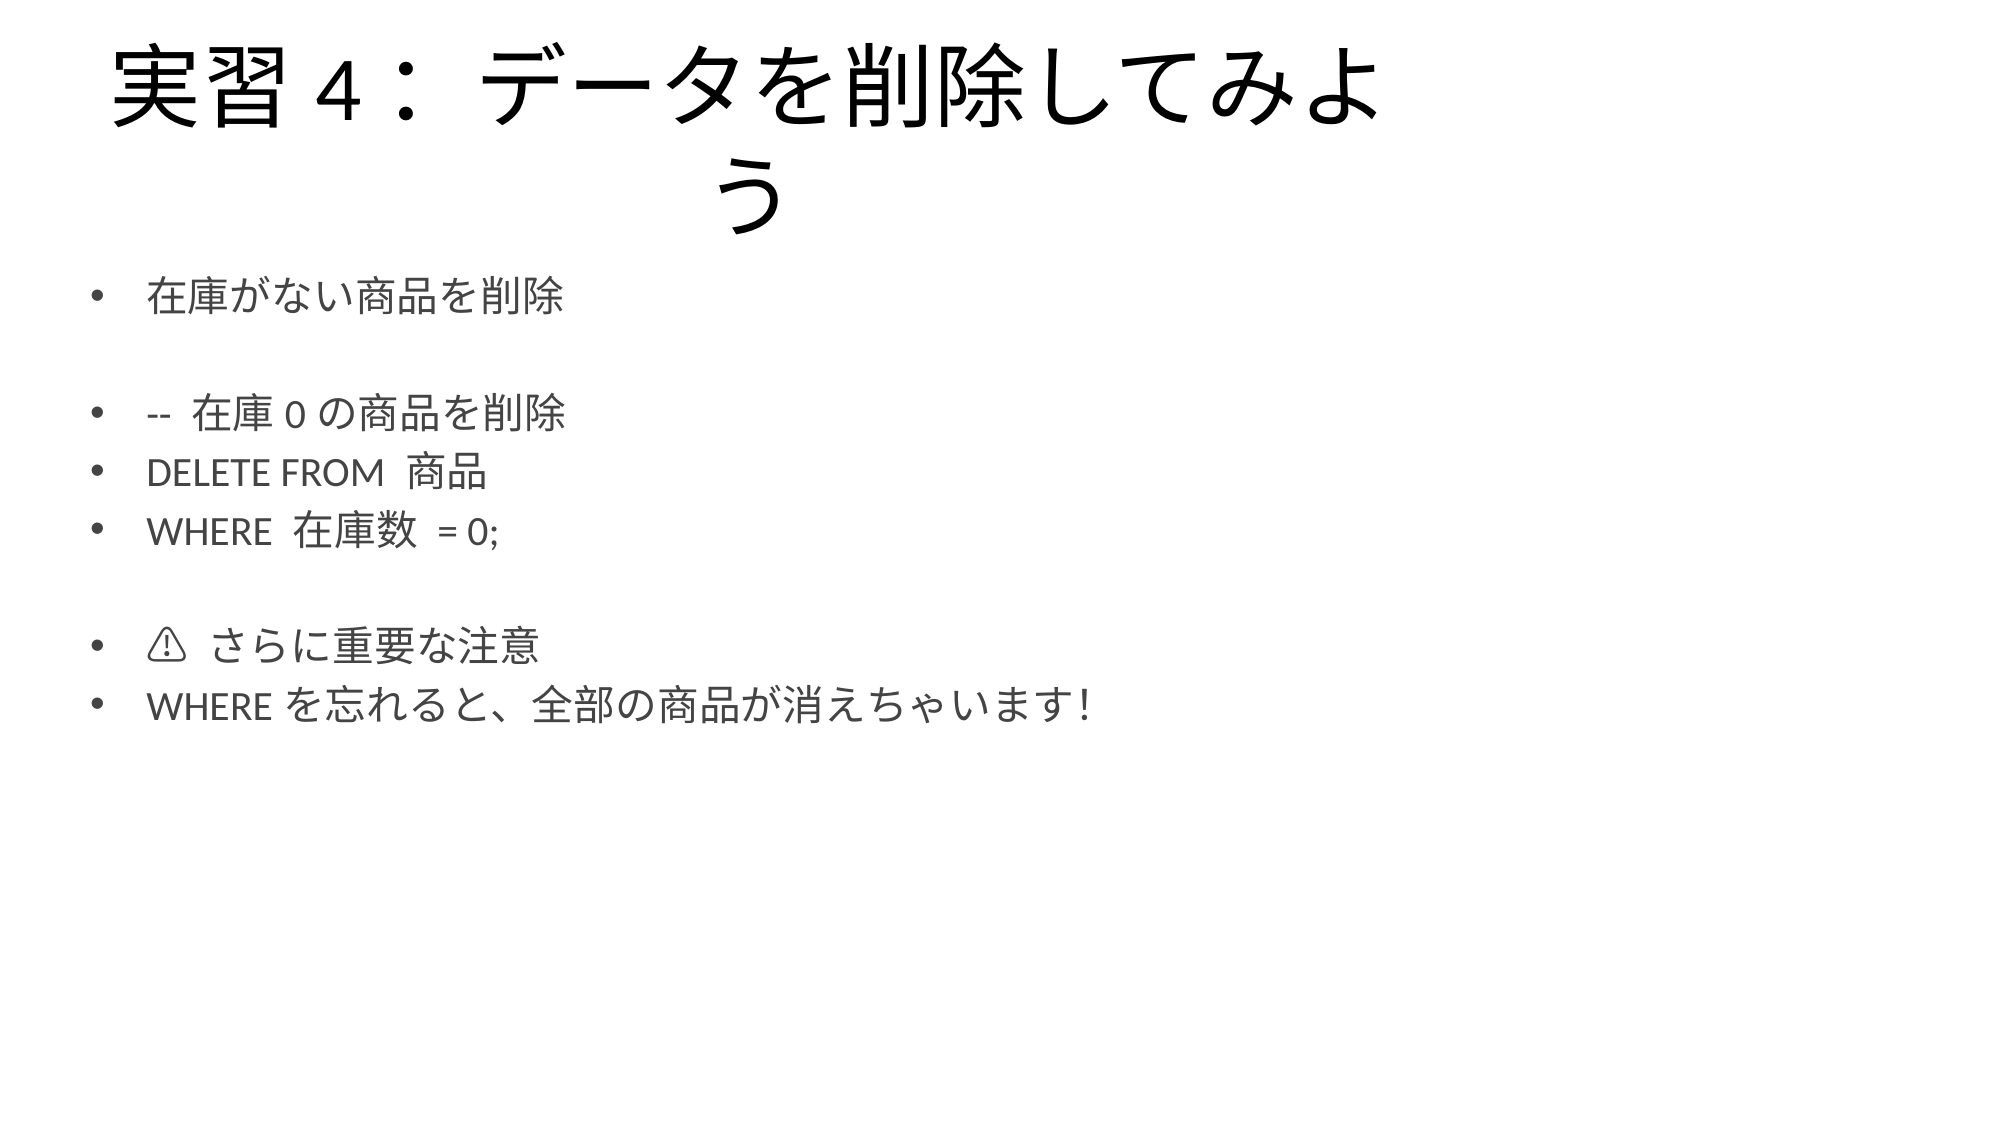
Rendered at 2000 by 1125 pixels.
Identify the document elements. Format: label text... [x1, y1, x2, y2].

list 在庫がない商品を削除 -- 在庫0の商品を削除 DELETE FROM 商品 WHERE 在庫数 = 0; ⚠️ さらに重要な注意 WHEREを忘れると、全部の商品が消えちゃいます！ [75, 262, 1425, 1005]
title 実習4：データを削除してみよう [75, 45, 1425, 233]
